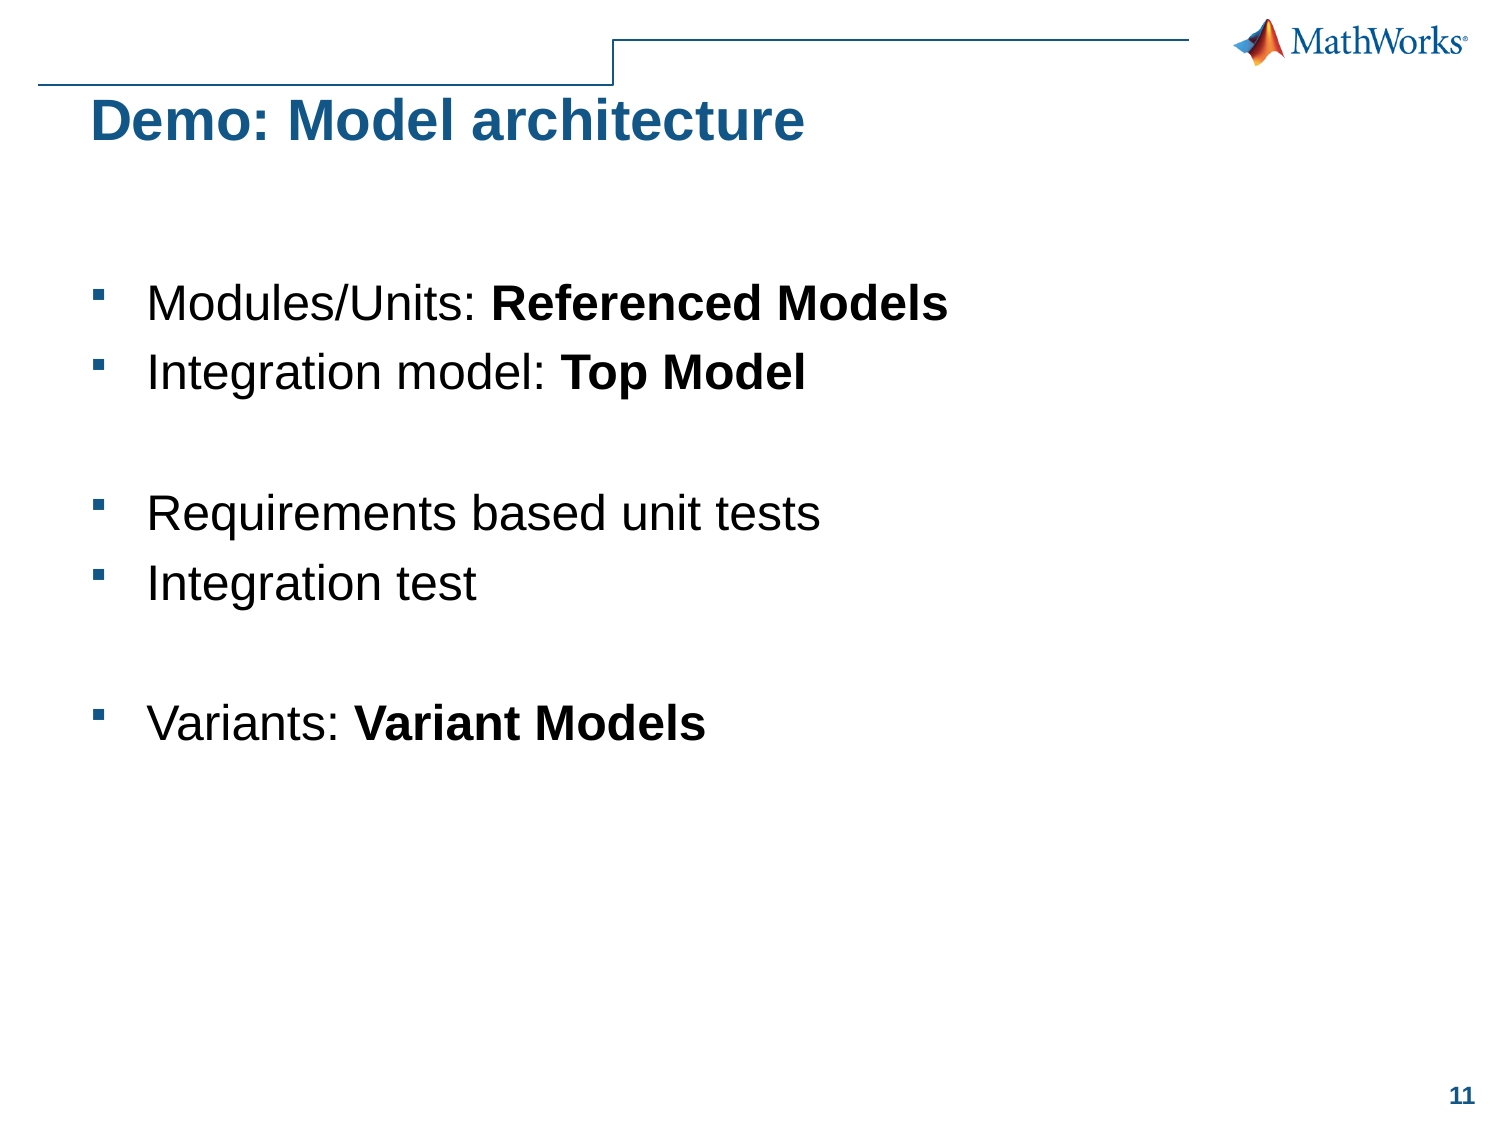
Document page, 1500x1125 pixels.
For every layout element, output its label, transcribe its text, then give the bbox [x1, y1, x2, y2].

list Modules/Units: Referenced Models Integration model: Top Model Requirements based unit tests Integration test Variants: Variant Models [75, 262, 1400, 1025]
picture [1226, 7, 1483, 78]
title Demo: Model architecture [75, 75, 1400, 238]
